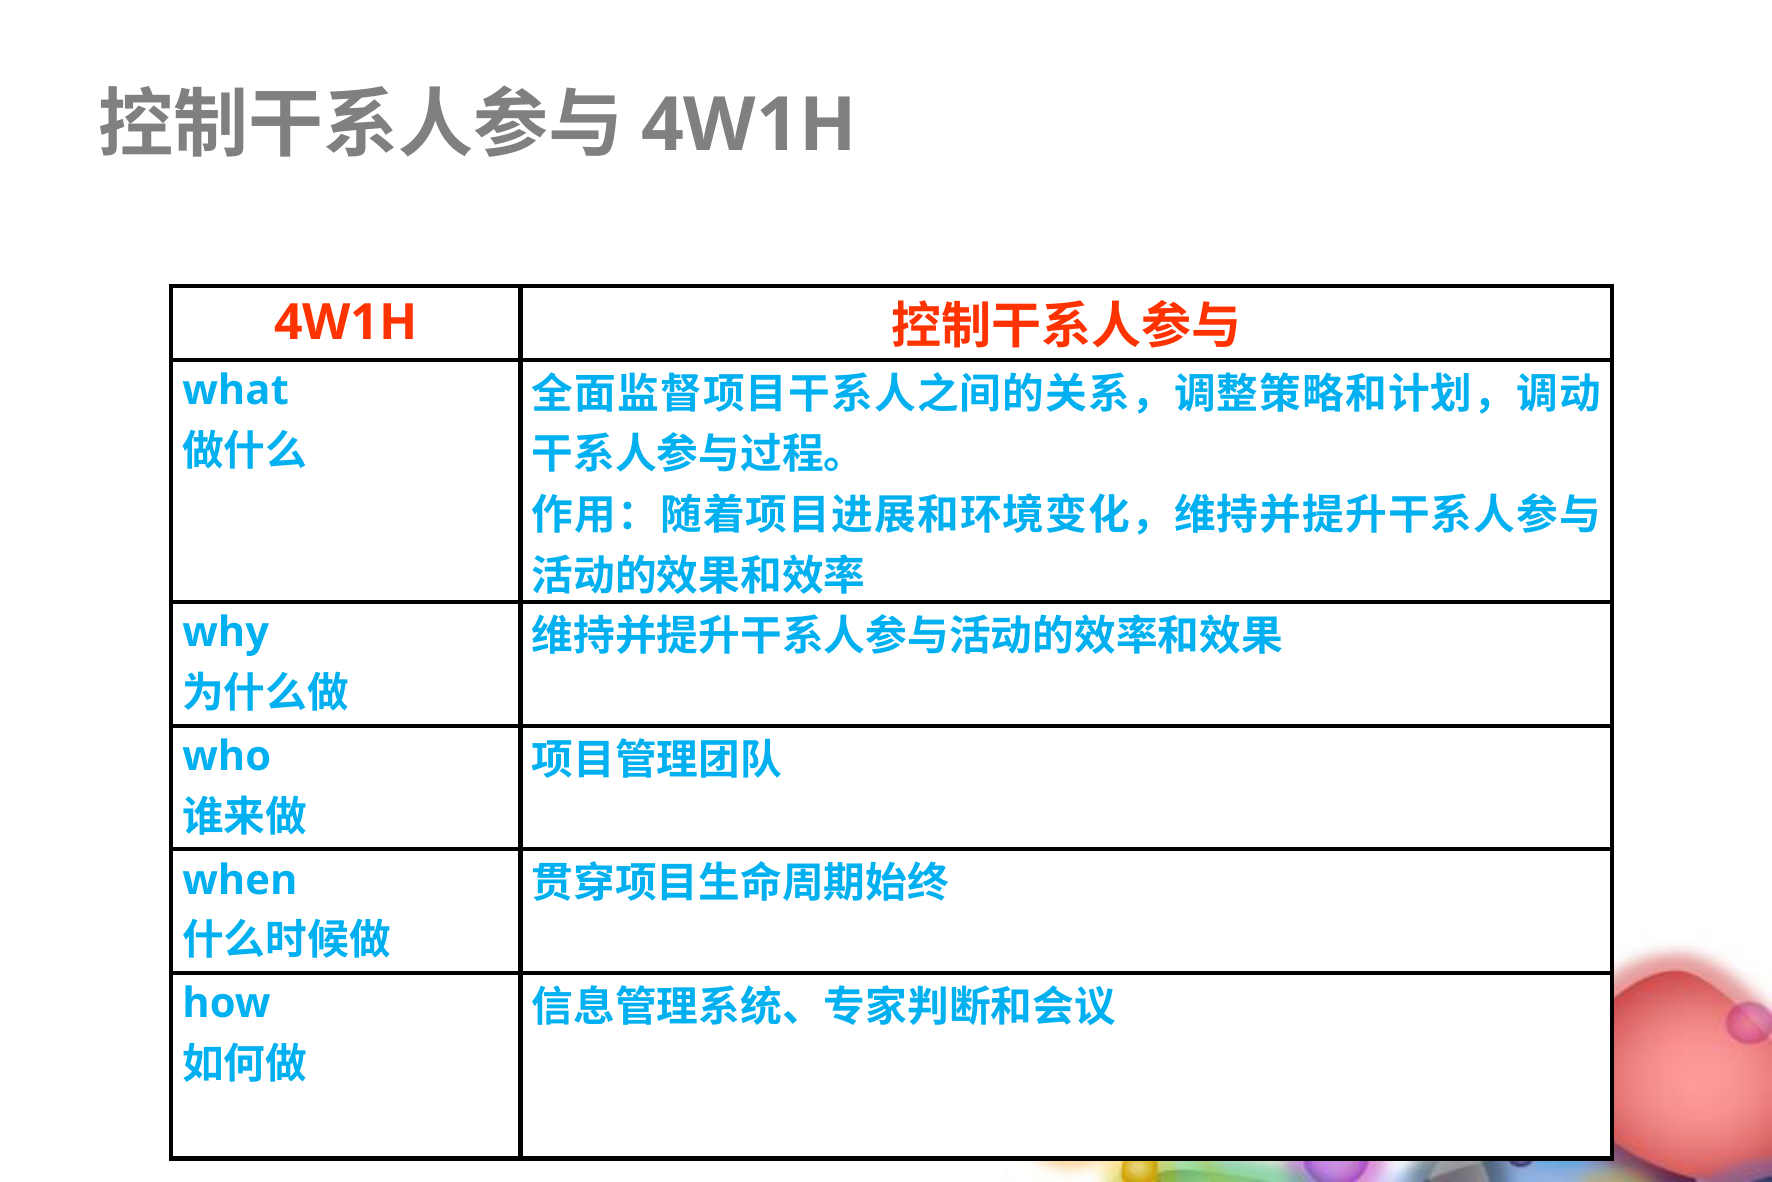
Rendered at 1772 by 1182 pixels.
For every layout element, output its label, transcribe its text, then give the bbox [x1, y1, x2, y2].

table_header 4W1H [173, 288, 518, 358]
table_cell 维持并提升干系人参与活动的效率和效果 [523, 604, 1610, 724]
picture [0, 0, 1772, 1182]
table_cell how 如何做 [173, 975, 518, 1156]
table_cell 项目管理团队 [523, 728, 1610, 847]
table_cell 信息管理系统、专家判断和会议 [523, 975, 1610, 1156]
table_cell 全面监督项目干系人之间的关系，调整策略和计划，调动干系人参与过程。 作用：随着项目进展和环境变化，维持并提升干系人参与活动的效果和效率 [523, 362, 1610, 600]
text_box 控制干系人参与4W1H [81, 73, 1676, 168]
table_cell what 做什么 [173, 362, 518, 600]
table_cell 贯穿项目生命周期始终 [523, 851, 1610, 971]
table_header 控制干系人参与 [523, 288, 1610, 358]
table_cell why 为什么做 [173, 604, 518, 724]
table_cell when 什么时候做 [173, 851, 518, 971]
table_cell who 谁来做 [173, 728, 518, 847]
